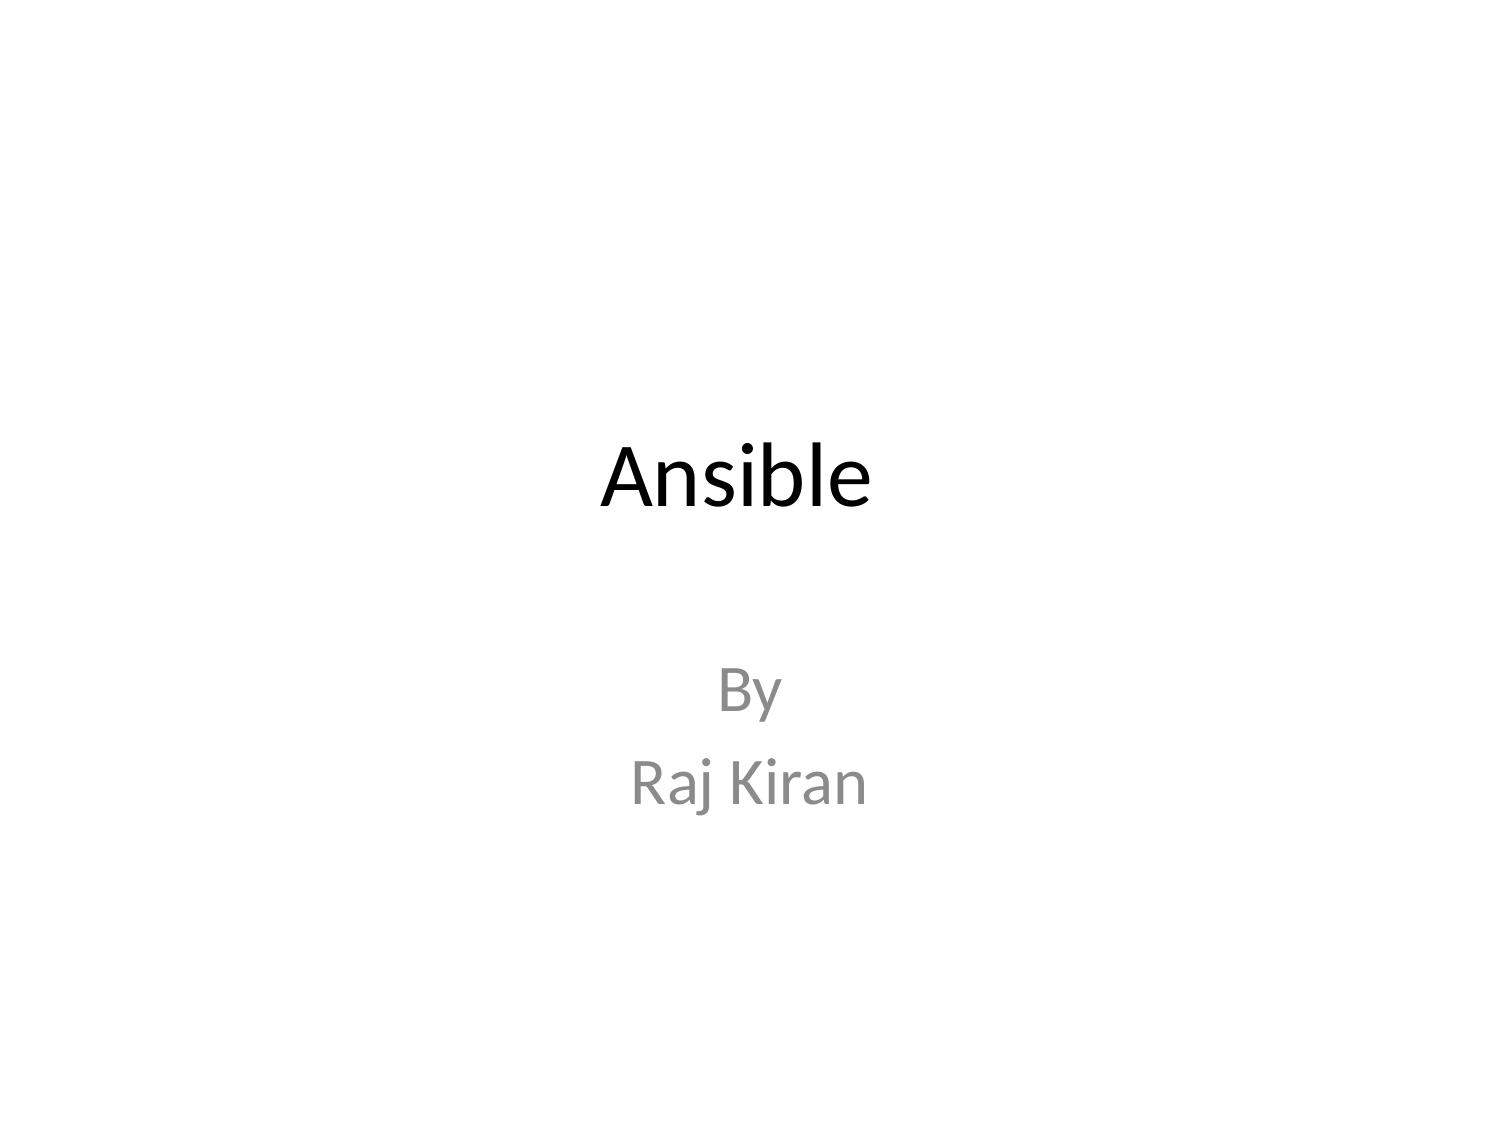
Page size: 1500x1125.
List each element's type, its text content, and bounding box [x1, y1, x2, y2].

title Ansible [112, 349, 1388, 591]
subtitle By Raj Kiran [225, 637, 1275, 925]
